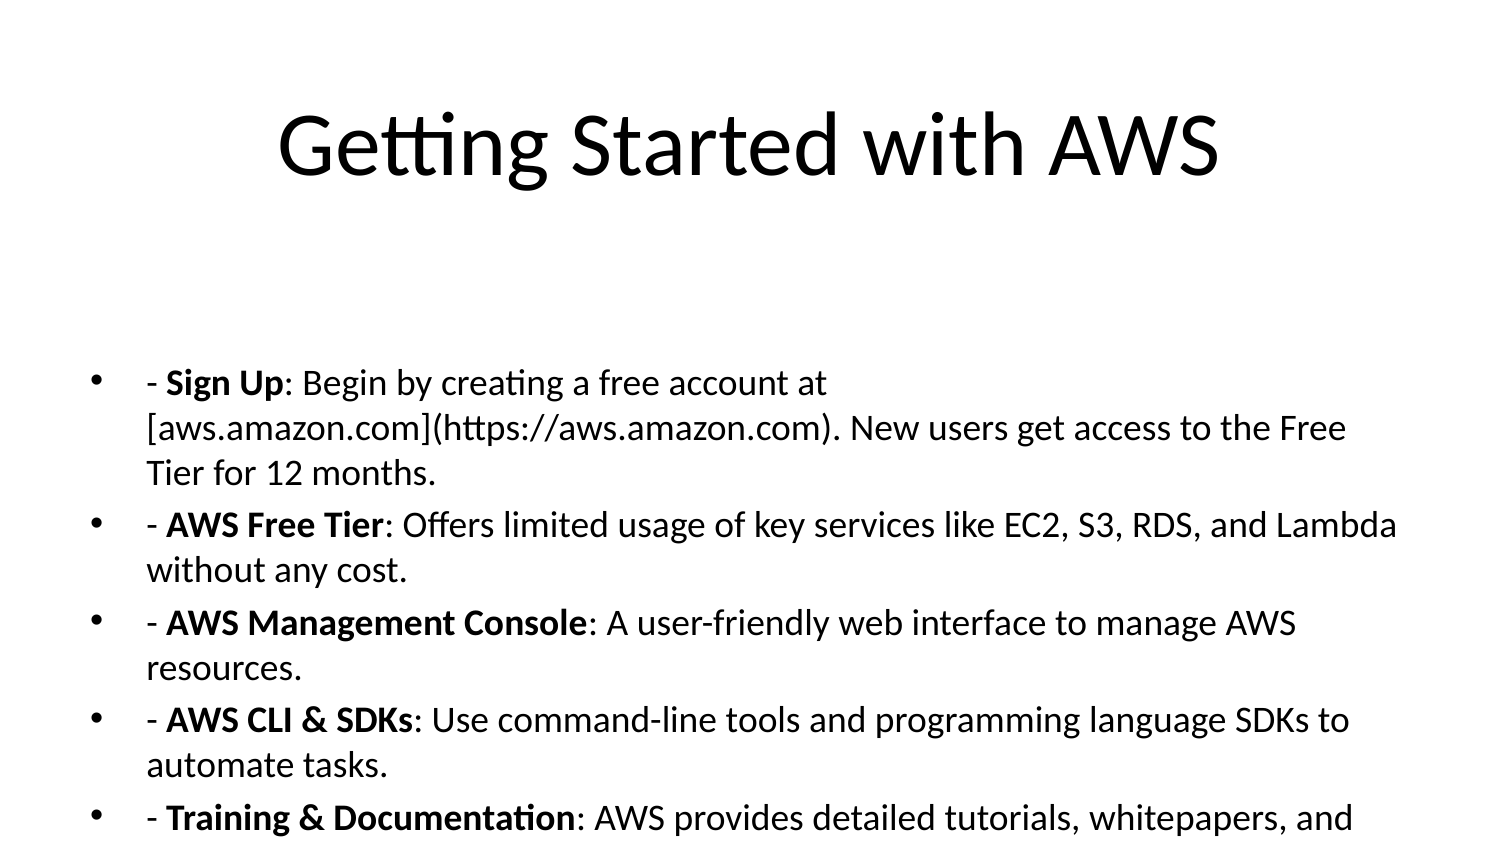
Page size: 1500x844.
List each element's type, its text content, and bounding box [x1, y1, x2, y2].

title Getting Started with AWS [75, 45, 1425, 233]
list - Sign Up: Begin by creating a free account at [aws.amazon.com](https://aws.amazon.com). New users get access to the Free Tier for 12 months. - AWS Free Tier: Offers limited usage of key services like EC2, S3, RDS, and Lambda without any cost. - AWS Management Console: A user-friendly web interface to manage AWS resources. - AWS CLI & SDKs: Use command-line tools and programming language SDKs to automate tasks. - Training & Documentation: AWS provides detailed tutorials, whitepapers, and certification programs to help you learn. - Experiment Safely: Use budgets and billing alerts to avoid unexpected charges during learning. [75, 262, 1425, 844]
